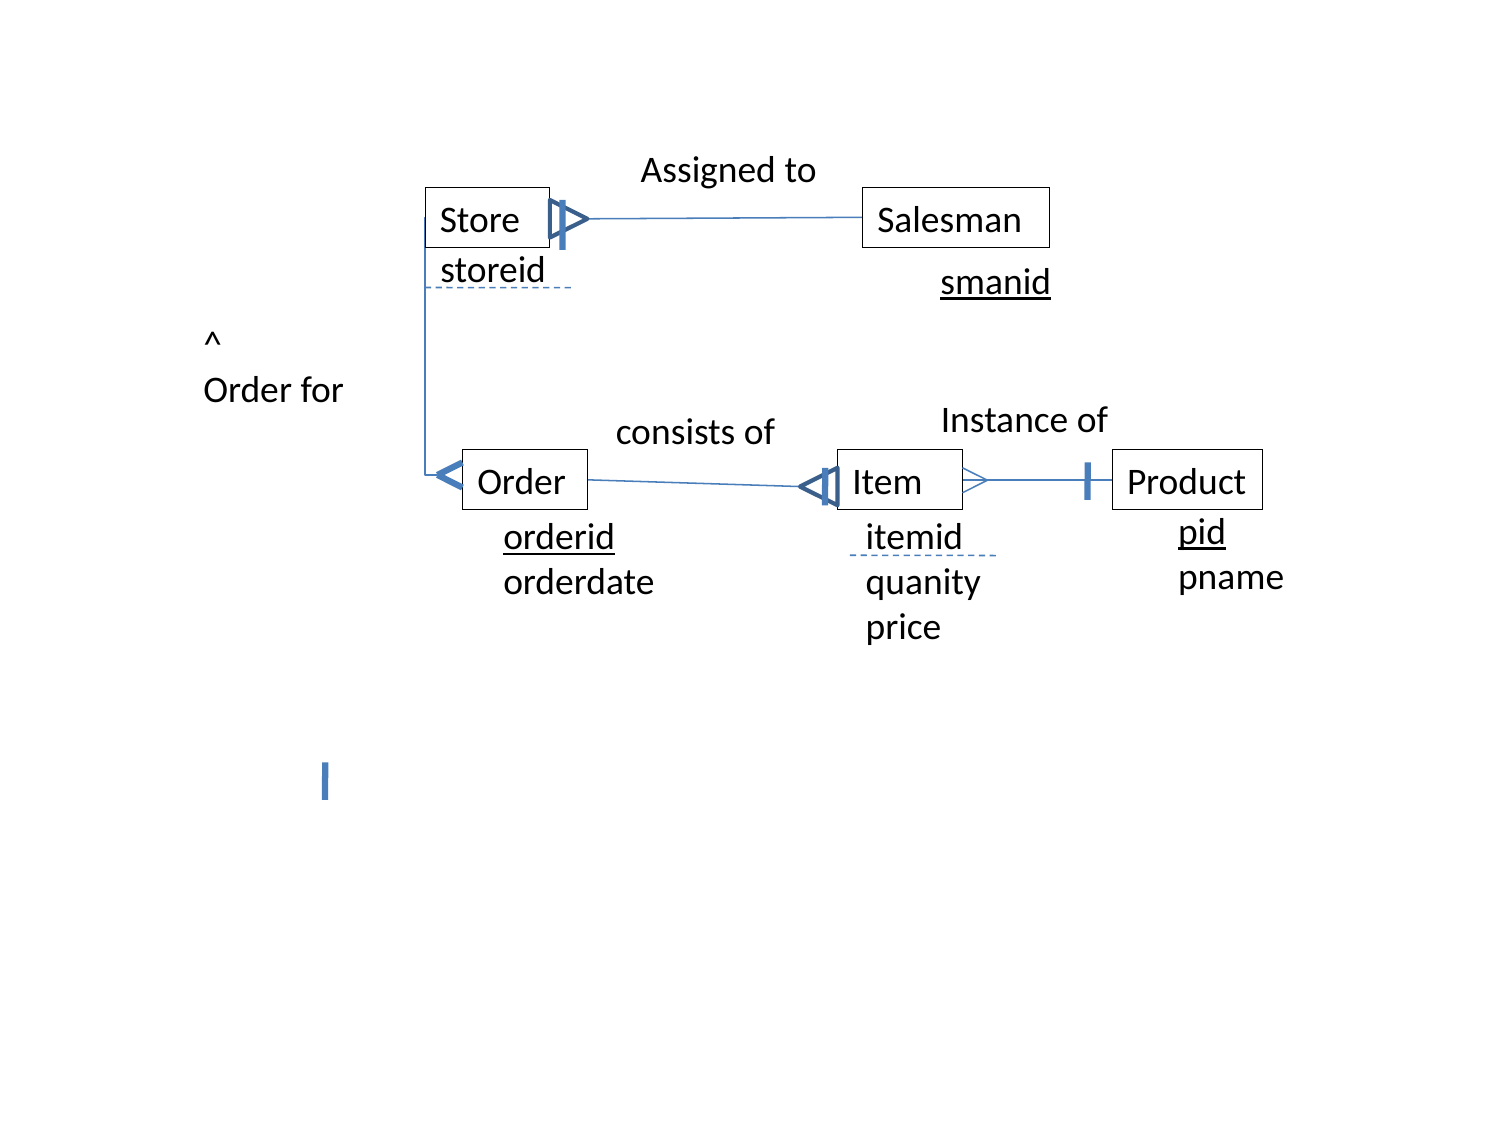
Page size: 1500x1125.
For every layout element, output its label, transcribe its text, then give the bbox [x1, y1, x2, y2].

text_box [302, 339, 561, 353]
text_box Instance of [926, 387, 1124, 448]
text_box consists of [601, 399, 791, 460]
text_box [437, 462, 463, 488]
text_box ^ Order for [188, 312, 359, 418]
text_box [424, 187, 588, 299]
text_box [462, 449, 672, 612]
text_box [676, 479, 794, 487]
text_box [862, 187, 1068, 311]
text_box Assigned to [625, 137, 832, 198]
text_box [1087, 449, 1301, 607]
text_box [799, 449, 1001, 657]
